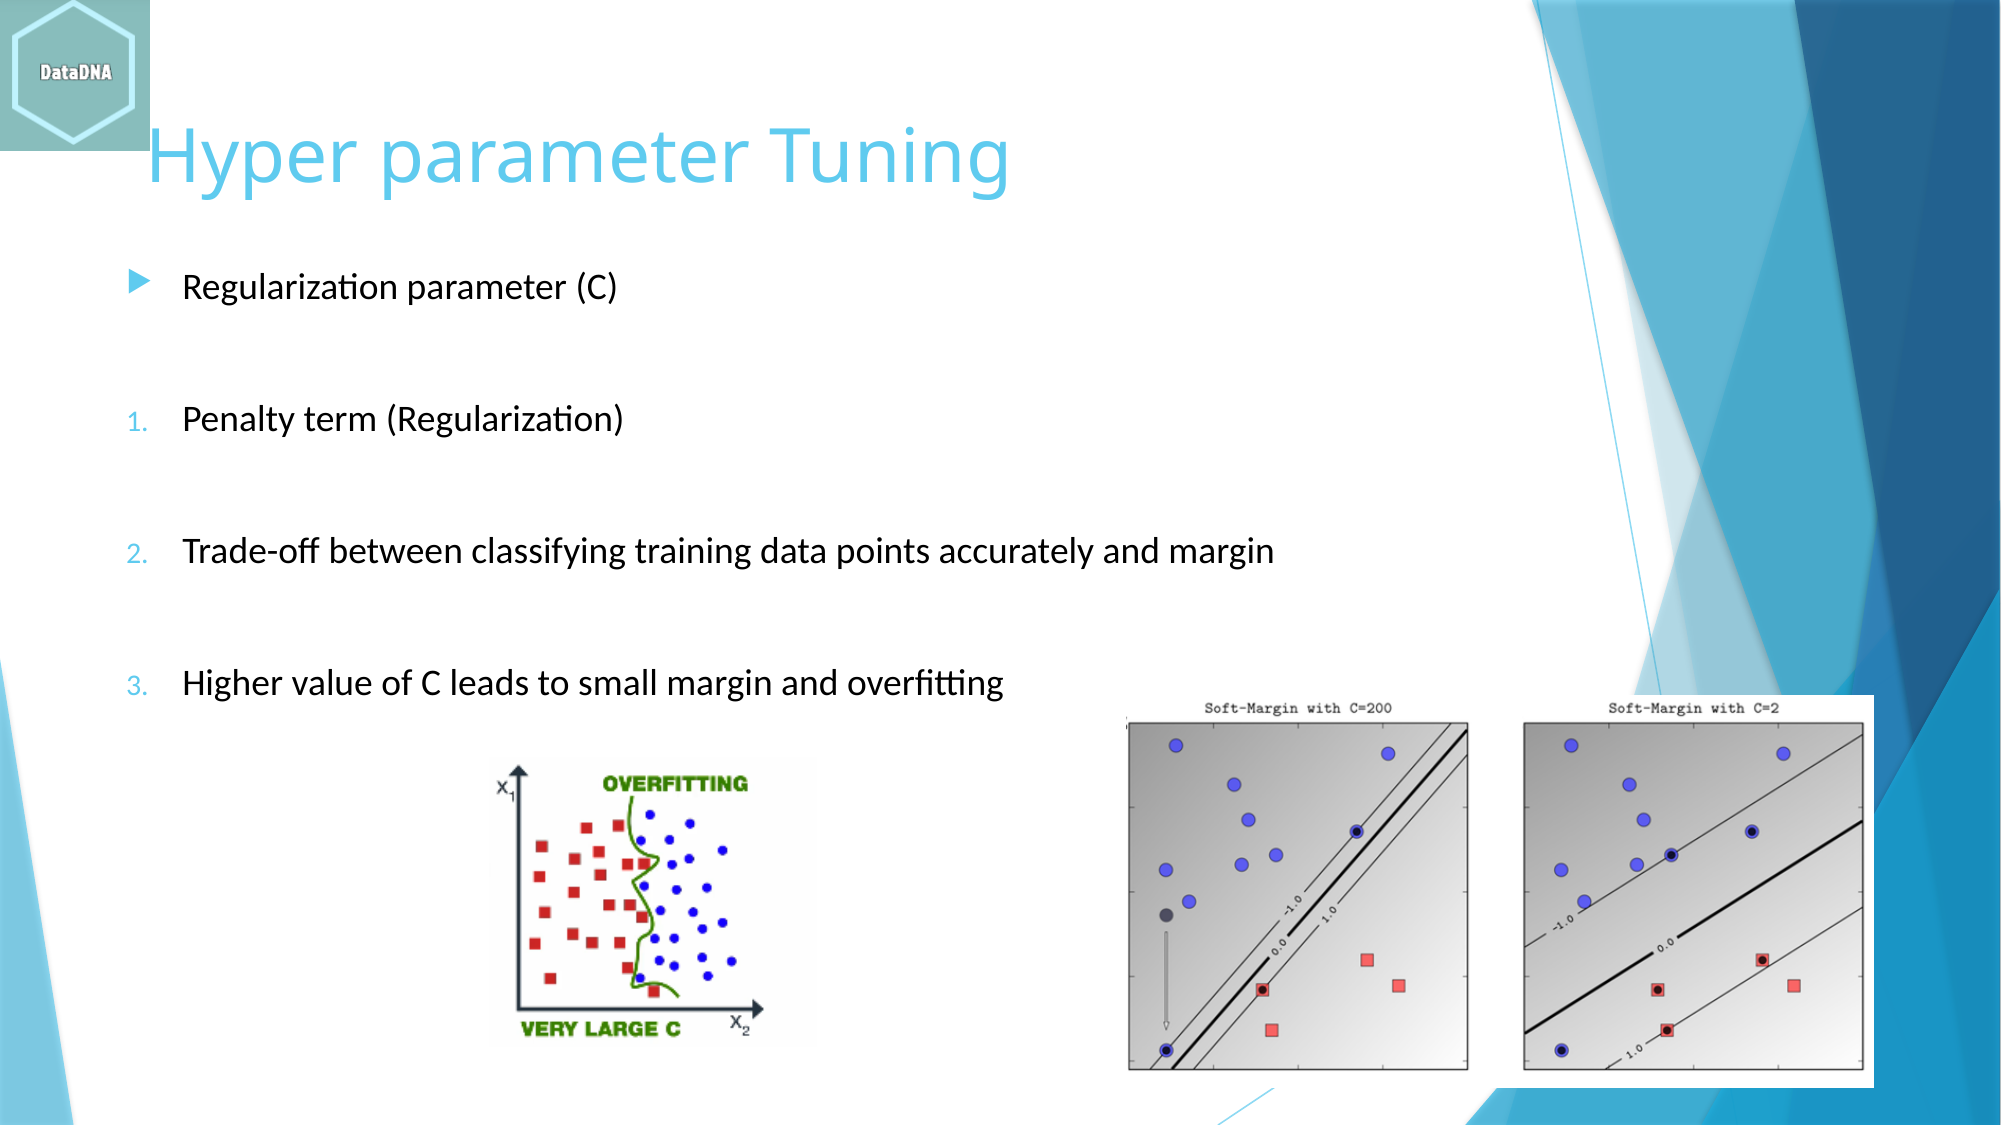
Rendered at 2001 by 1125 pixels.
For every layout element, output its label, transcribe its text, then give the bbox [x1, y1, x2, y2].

list Regularization parameter (C) Penalty term (Regularization) Trade-off between classifying training data points accurately and margin Higher value of C leads to small margin and overfitting [111, 254, 1522, 892]
title Hyper parameter Tuning [111, 99, 1522, 254]
picture [489, 756, 817, 1047]
picture [0, 0, 150, 151]
picture [1126, 694, 1875, 1089]
